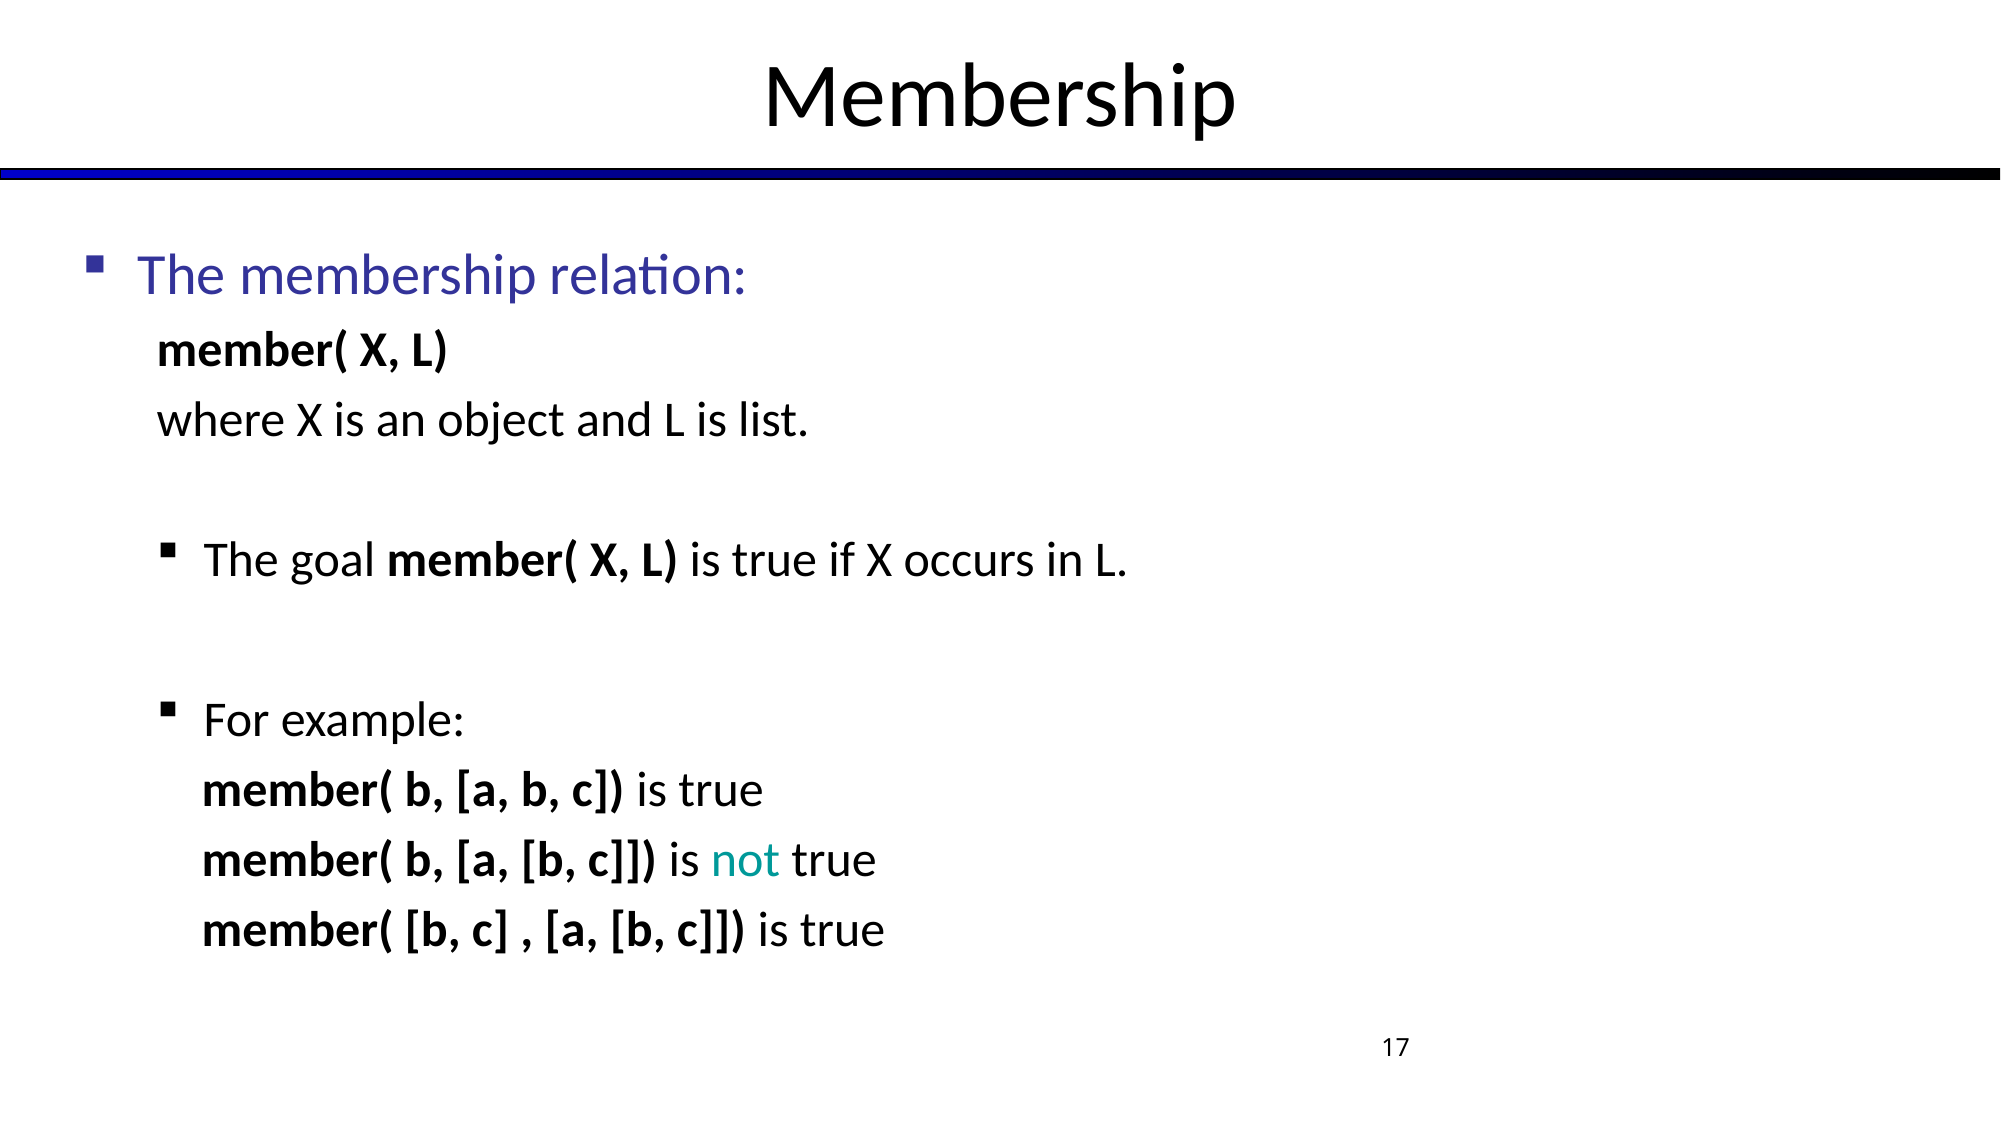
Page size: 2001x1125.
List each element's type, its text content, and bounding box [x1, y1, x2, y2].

list The membership relation: member( X, L) where X is an object and L is list. The goal member( X, L) is true if X occurs in L. For example: member( b, [a, b, c]) is true member( b, [a, [b, c]]) is not true member( [b, c] , [a, [b, c]]) is true [66, 228, 1934, 1006]
title Membership [0, 0, 2000, 184]
slide_number 17 [1074, 1024, 1426, 1103]
